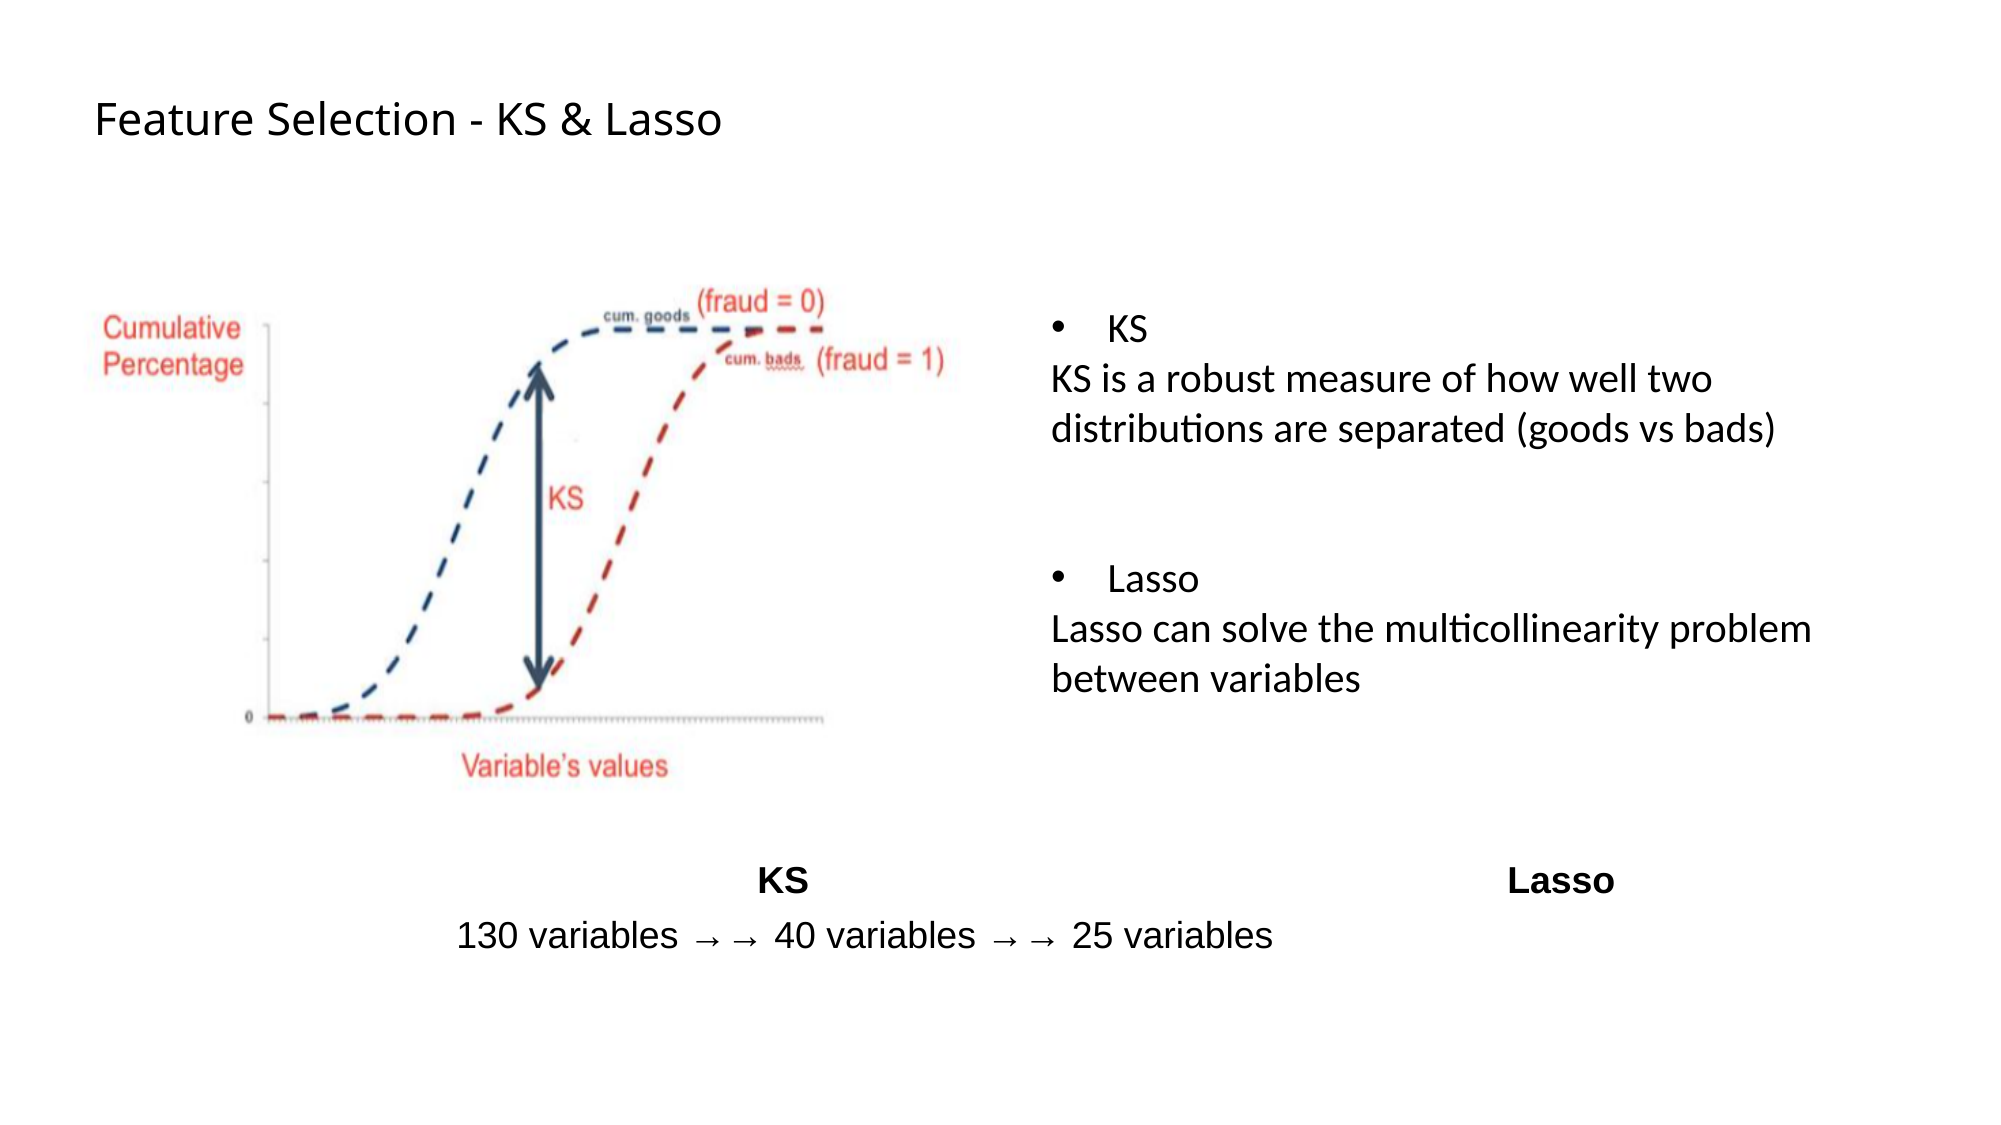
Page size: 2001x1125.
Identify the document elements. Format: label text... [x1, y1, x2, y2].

text_box KS Lasso [742, 848, 2000, 999]
text_box 130 variables →→ 40 variables →→ 25 variables [441, 903, 1442, 1054]
picture [79, 268, 963, 794]
text_box KS KS is a robust measure of how well two distributions are separated (goods vs bads) Lasso Lasso can solve the multicollinearity problem between variables [1036, 293, 1905, 709]
title Feature Selection - KS & Lasso [78, 89, 1804, 207]
